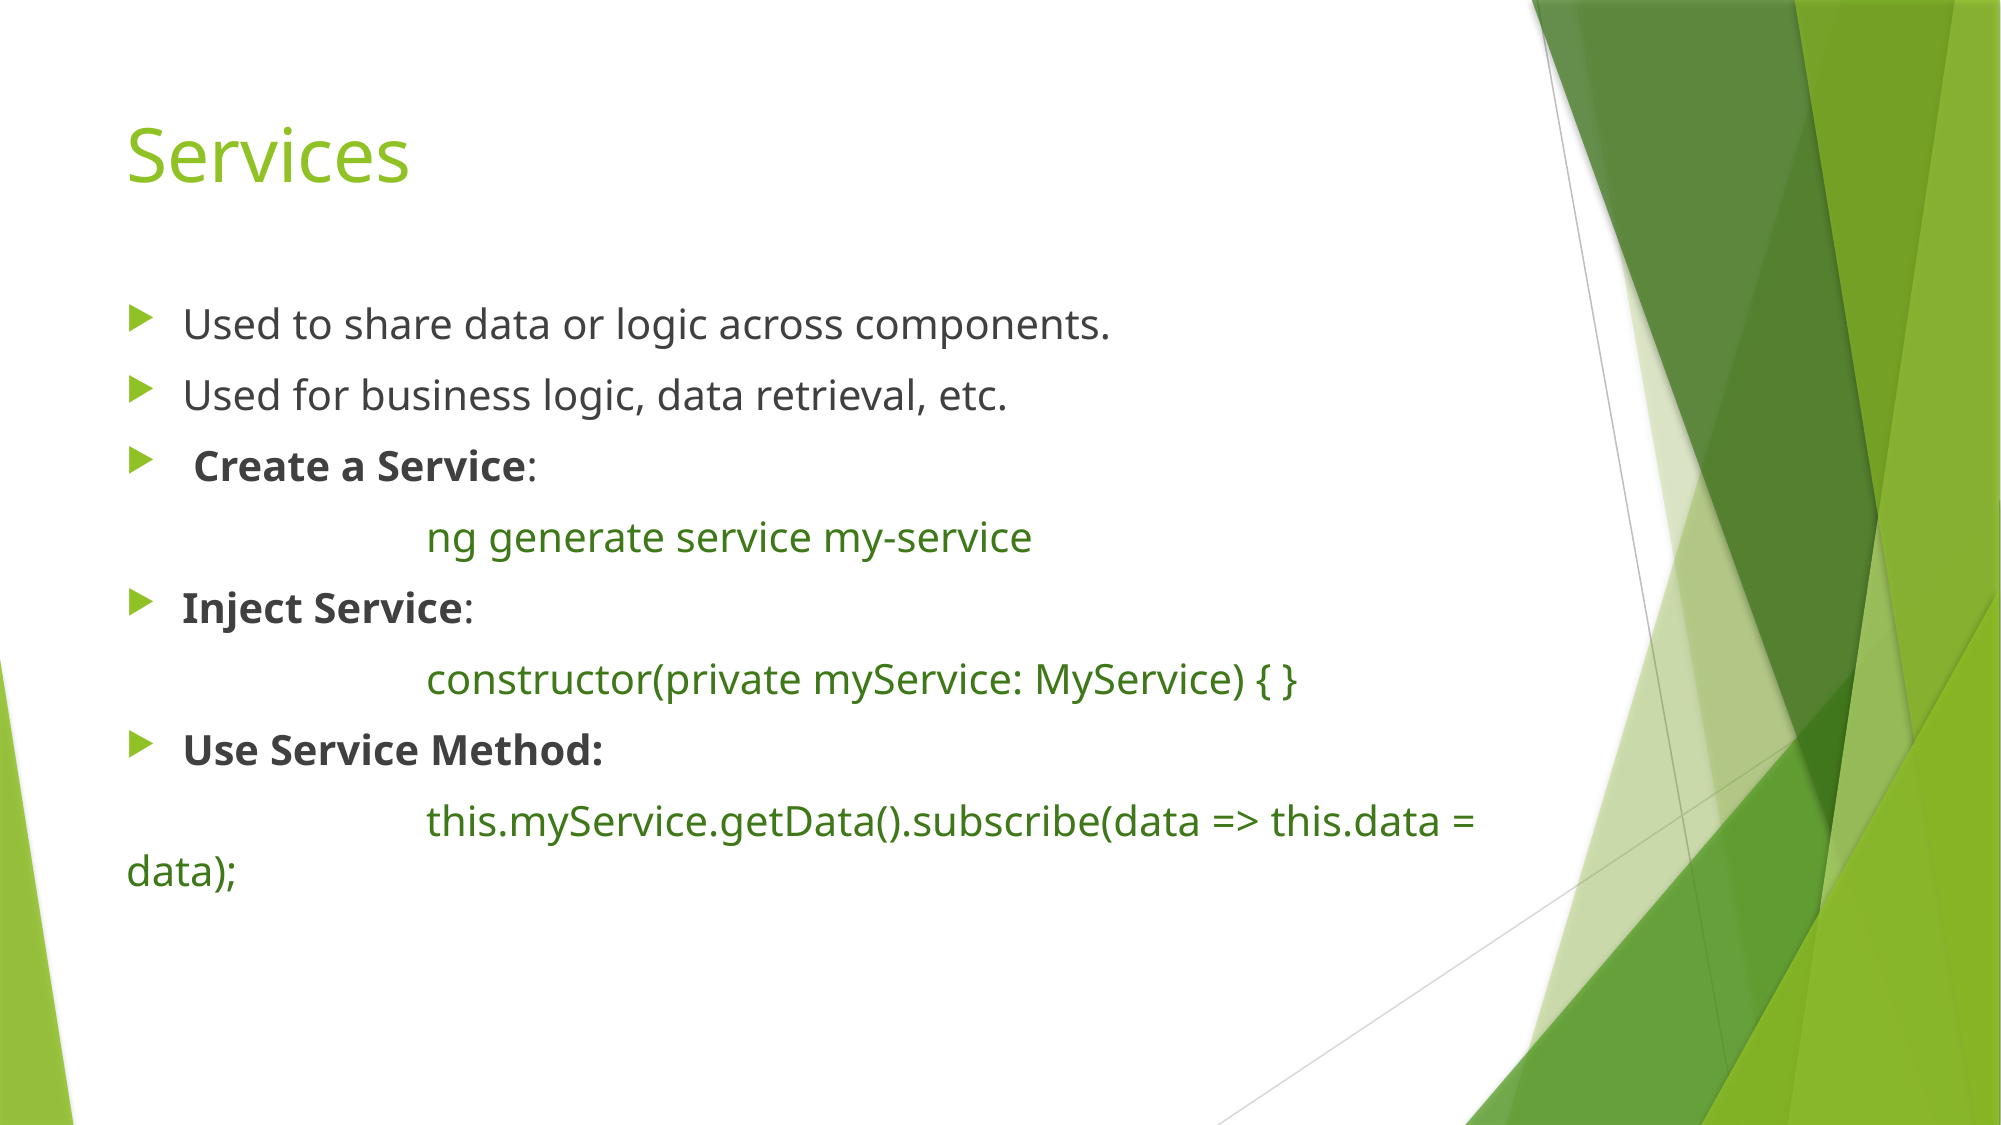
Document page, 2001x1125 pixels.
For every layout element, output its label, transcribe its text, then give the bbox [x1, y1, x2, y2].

list Used to share data or logic across components. Used for business logic, data retrieval, etc. Create a Service: ng generate service my-service Inject Service: constructor(private myService: MyService) { } Use Service Method: this.myService.getData().subscribe(data => this.data = data); [111, 290, 1522, 934]
title Services [111, 99, 1522, 264]
